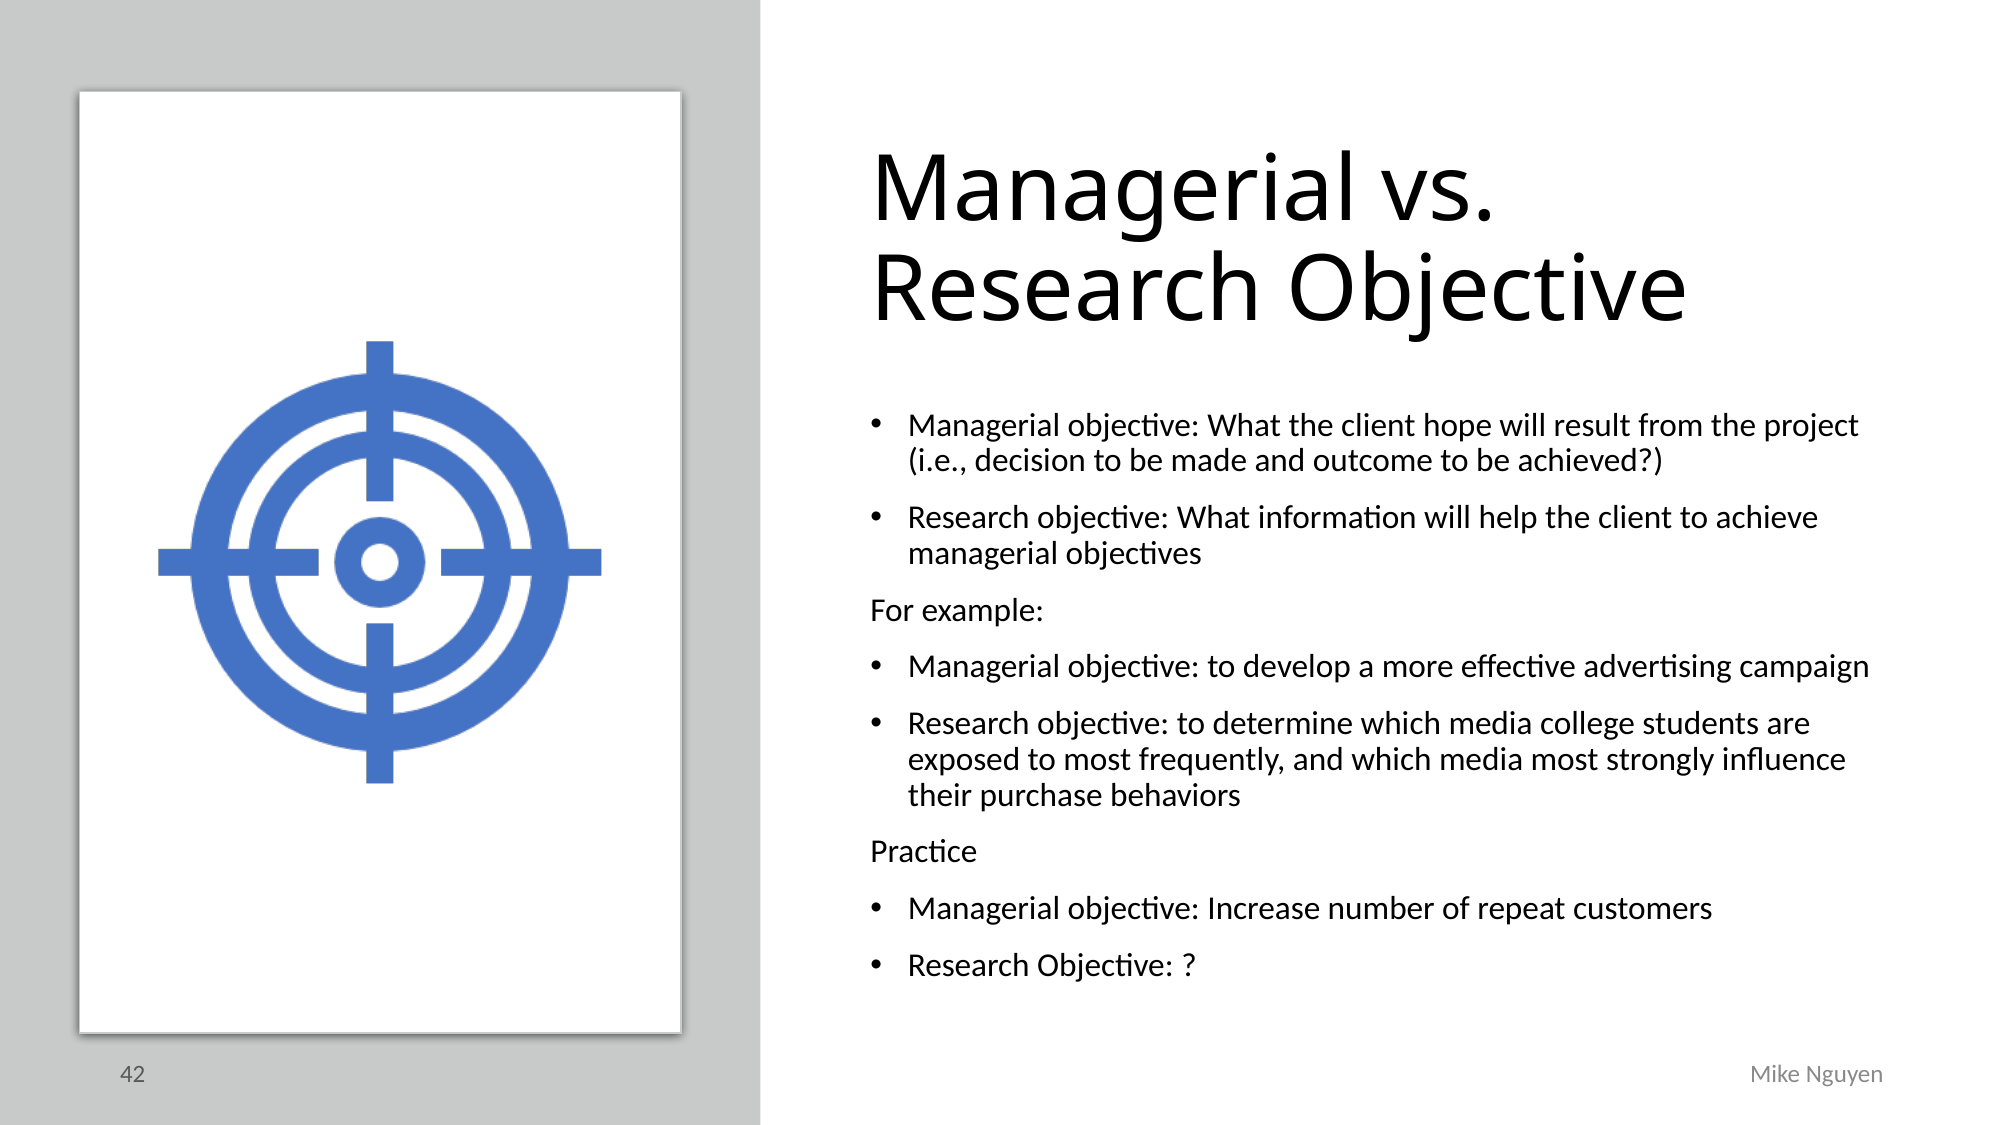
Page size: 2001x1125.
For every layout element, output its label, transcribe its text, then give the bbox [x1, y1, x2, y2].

footer Mike Nguyen [855, 1042, 1899, 1103]
text_box [0, 0, 761, 1125]
slide_number 42 [48, 1042, 161, 1103]
picture [124, 307, 636, 818]
title Managerial vs. Research Objective [855, 103, 1909, 379]
text_box [78, 91, 682, 1034]
list Managerial objective: What the client hope will result from the project (i.e., decision to be made and outcome to be achieved?) Research objective: What information will help the client to achieve managerial objectives For example: Managerial objective: to develop a more effective advertising campaign Research objective: to determine which media college students are exposed to most frequently, and which media most strongly influence their purchase behaviors Practice Managerial objective: Increase number of repeat customers Research Objective: ? [855, 399, 1909, 1021]
